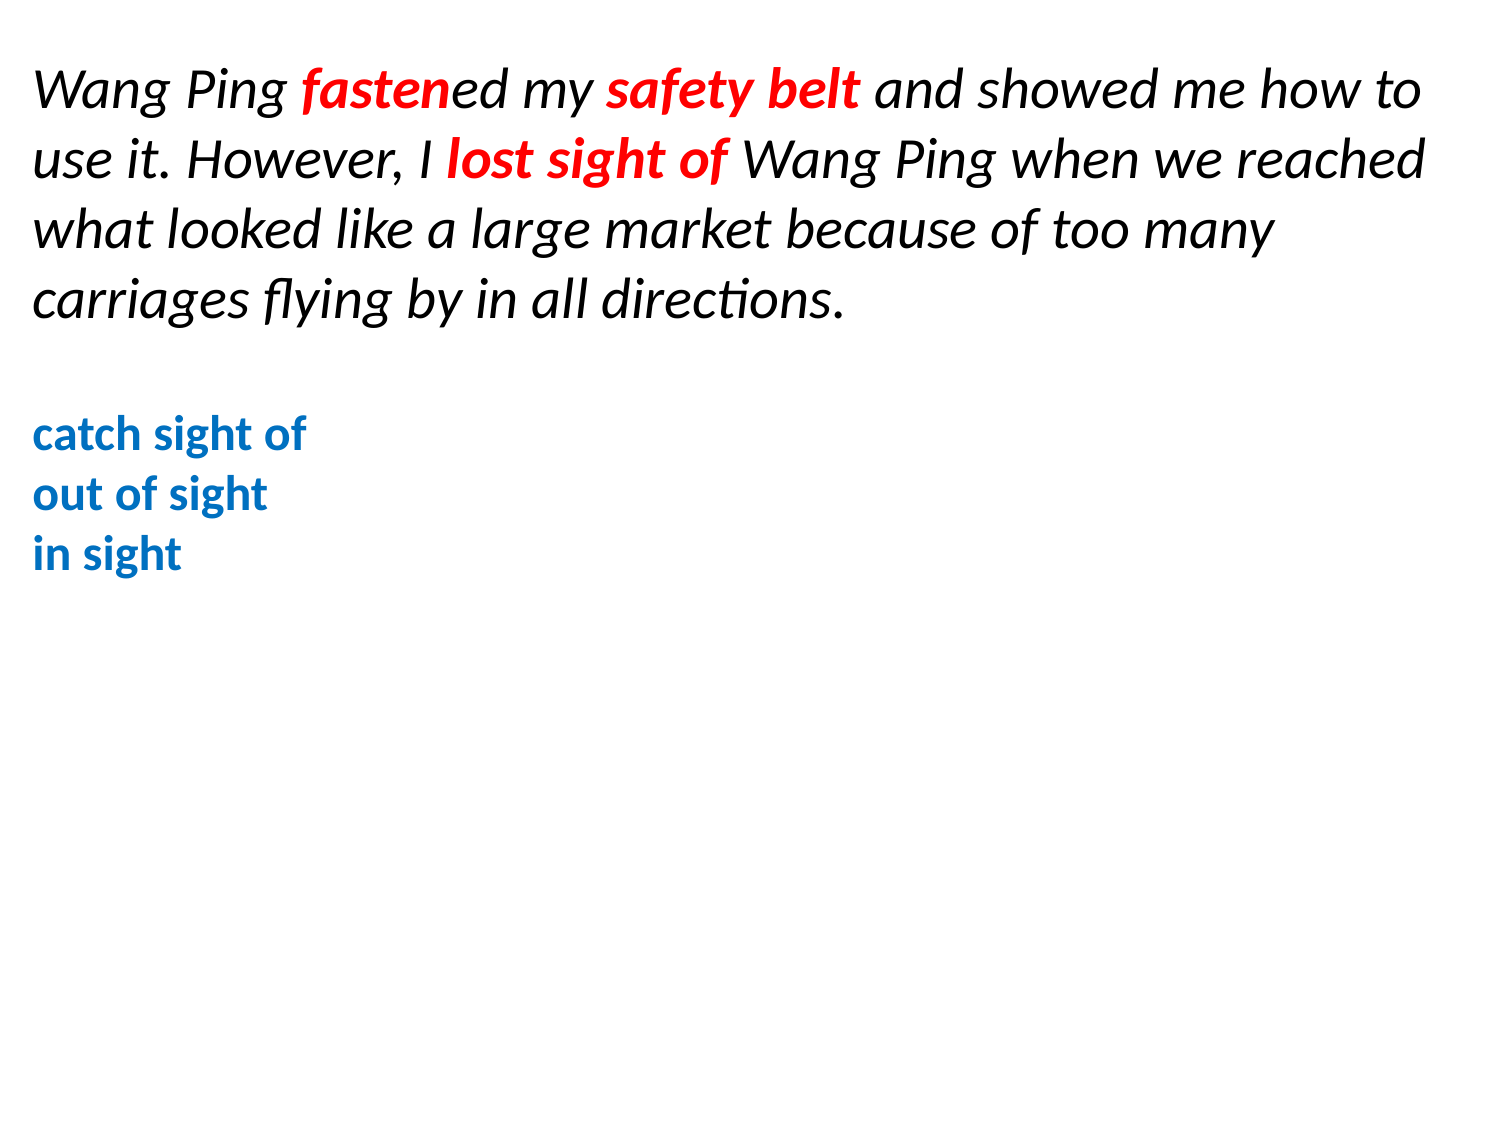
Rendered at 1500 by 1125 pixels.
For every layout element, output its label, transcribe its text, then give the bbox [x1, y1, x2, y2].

text_box Wang Ping fastened my safety belt and showed me how to use it. However, I lost sight of Wang Ping when we reached what looked like a large market because of too many carriages flying by in all directions. catch sight of out of sight in sight [17, 42, 1495, 588]
